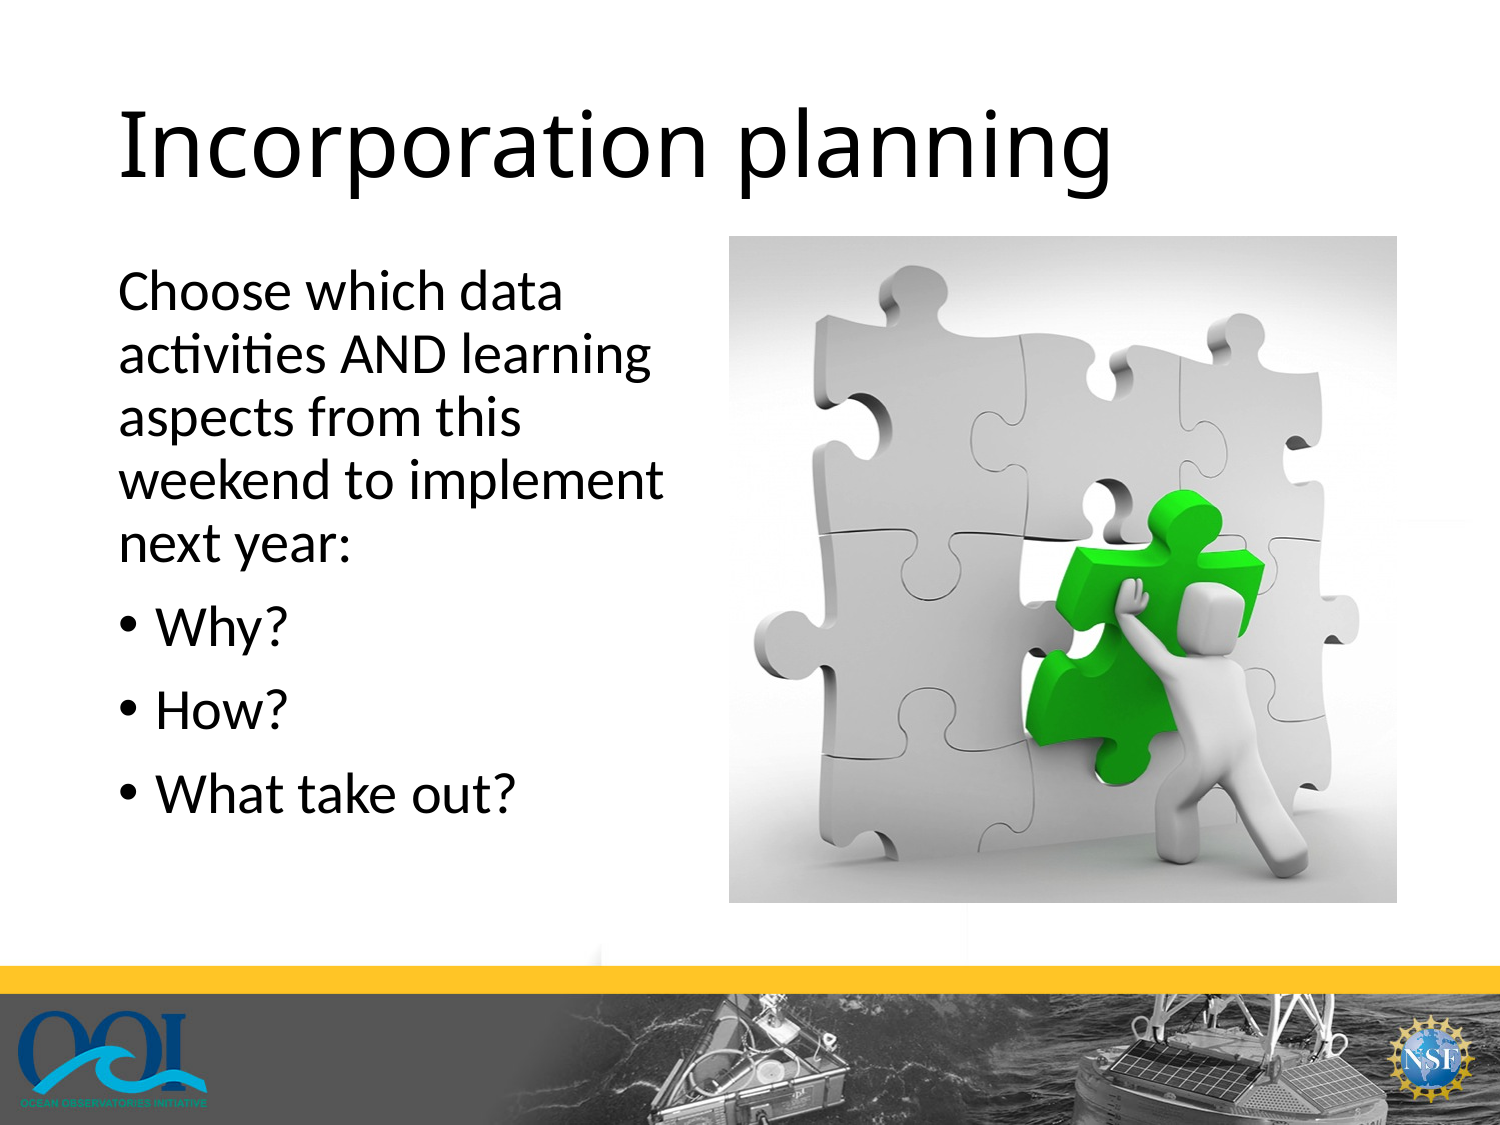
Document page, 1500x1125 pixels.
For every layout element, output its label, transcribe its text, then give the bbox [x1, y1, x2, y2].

title Incorporation planning [103, 59, 1397, 237]
list Choose which data activities AND learning aspects from this weekend to implement next year: Why? How? What take out? [103, 252, 730, 967]
picture [0, 0, 1500, 1125]
